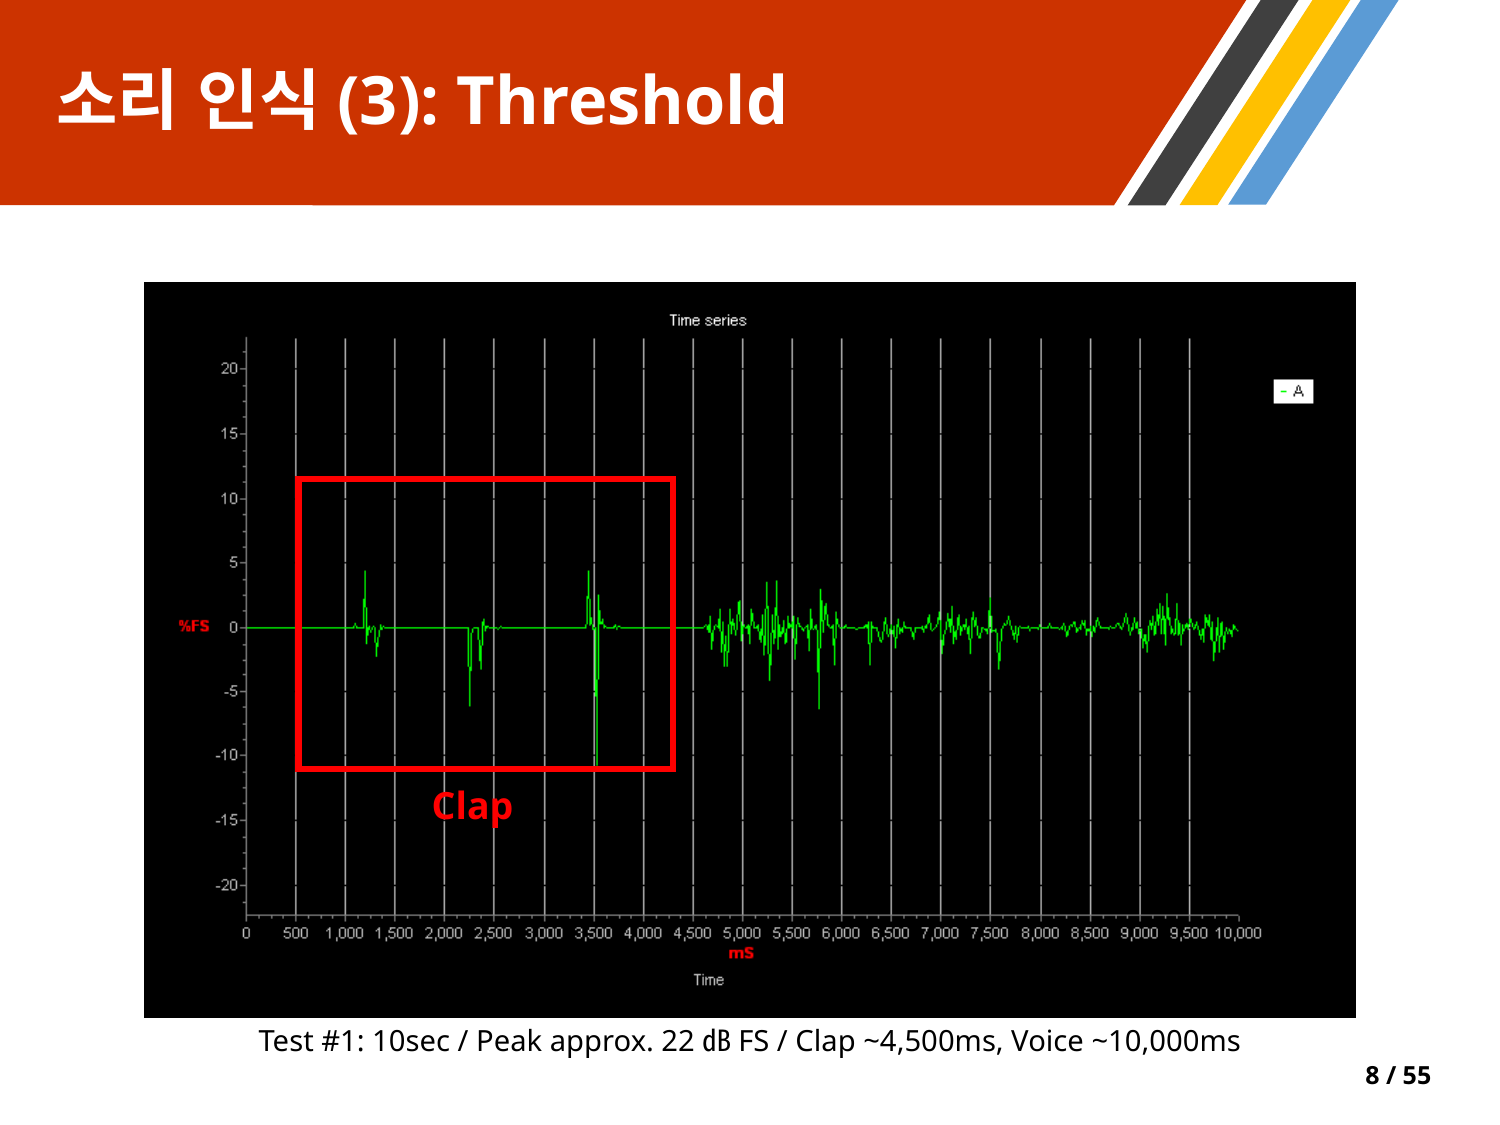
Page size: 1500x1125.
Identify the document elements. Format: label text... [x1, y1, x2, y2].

title 소리 인식(3): Threshold [41, 38, 1336, 168]
text_box Test #1: 10sec / Peak approx. 22㏈FS / Clap ~4,500ms, Voice ~10,000ms [144, 1018, 1356, 1065]
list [144, 282, 1356, 1018]
